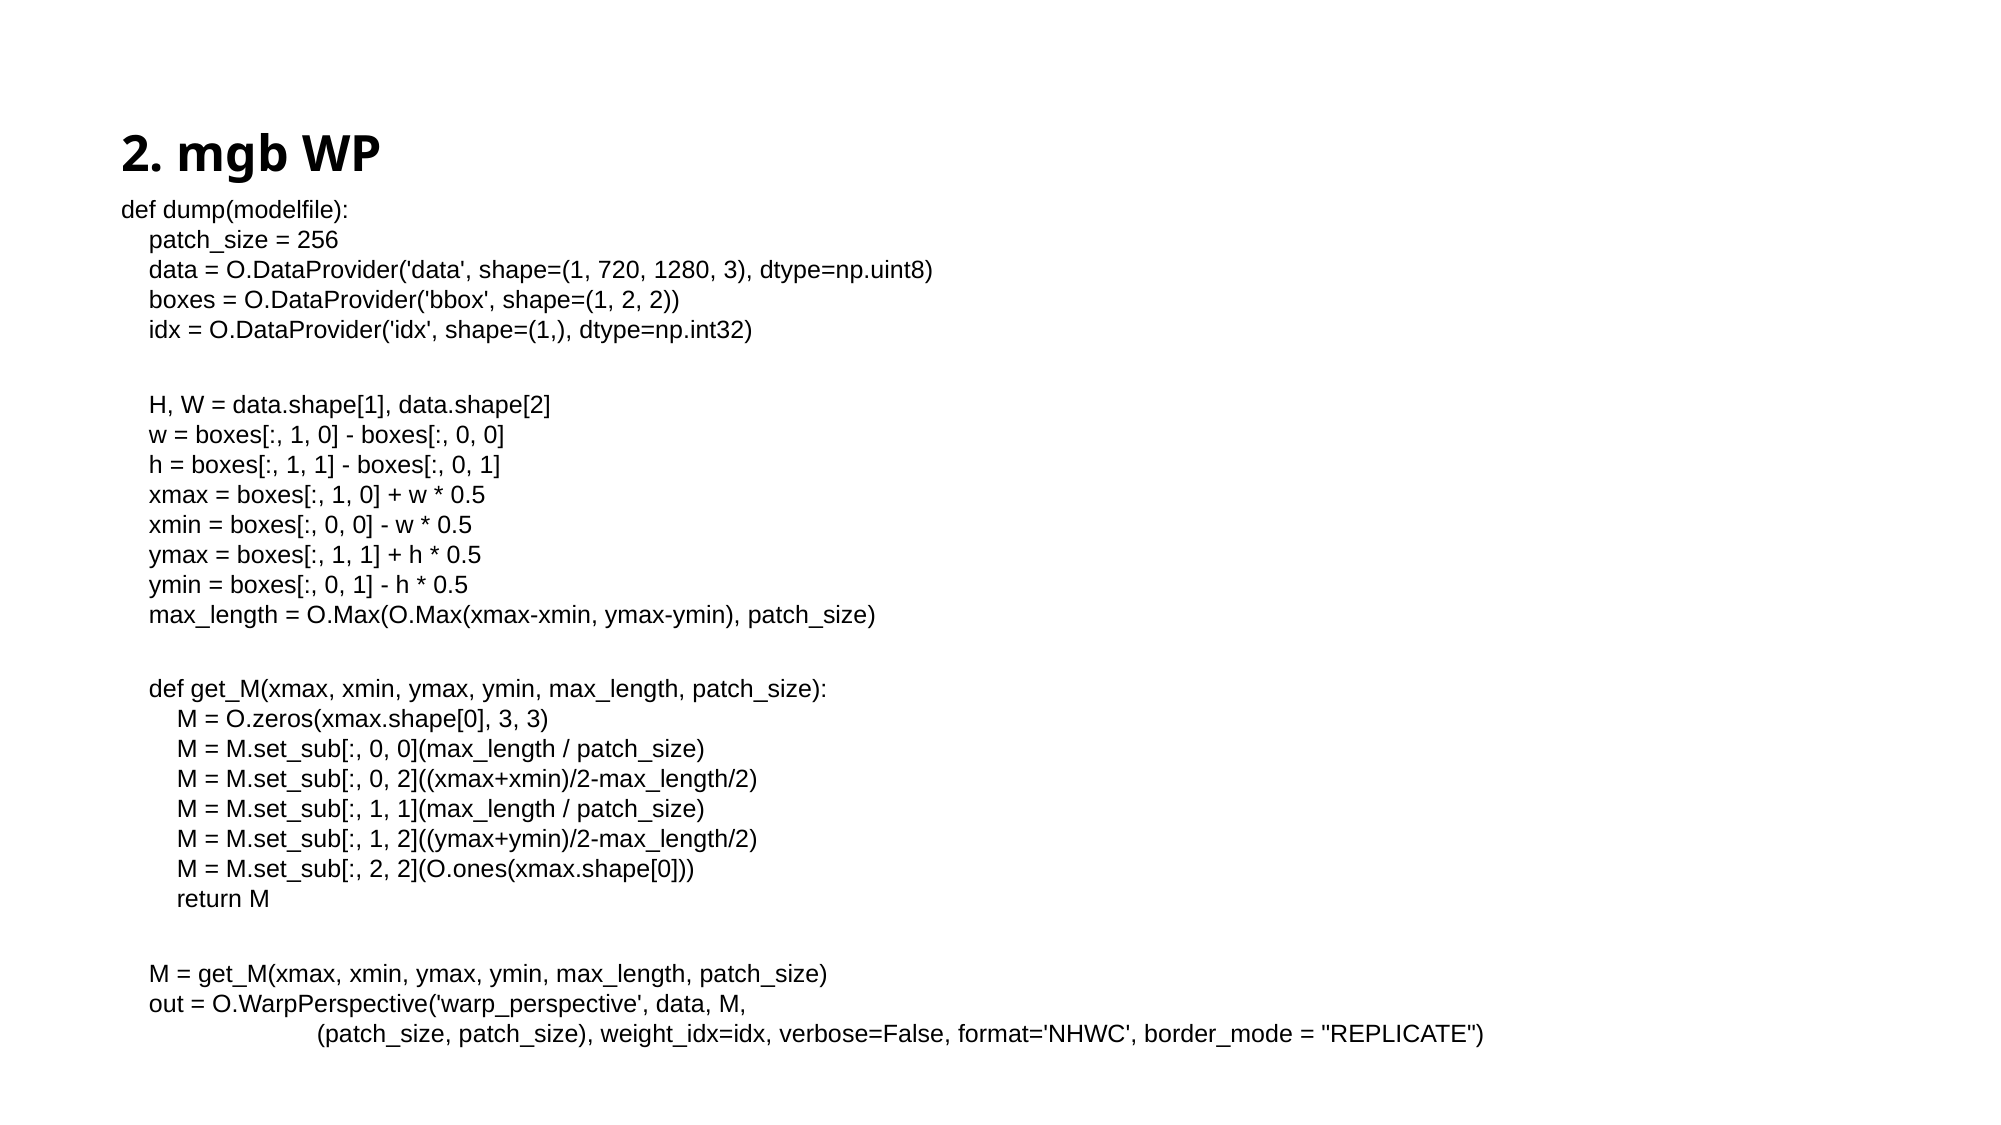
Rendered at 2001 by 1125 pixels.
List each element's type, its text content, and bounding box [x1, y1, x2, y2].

text_box 2. mgb WP [106, 42, 1832, 186]
text_box def dump(modelfile): patch_size = 256 data = O.DataProvider('data', shape=(1, 720, 1280, 3), dtype=np.uint8) boxes = O.DataProvider('bbox', shape=(1, 2, 2)) idx = O.DataProvider('idx', shape=(1,), dtype=np.int32) H, W = data.shape[1], data.shape[2] w = boxes[:, 1, 0] - boxes[:, 0, 0] h = boxes[:, 1, 1] - boxes[:, 0, 1] xmax = boxes[:, 1, 0] + w * 0.5 xmin = boxes[:, 0, 0] - w * 0.5 ymax = boxes[:, 1, 1] + h * 0.5 ymin = boxes[:, 0, 1] - h * 0.5 max_length = O.Max(O.Max(xmax-xmin, ymax-ymin), patch_size) def get_M(xmax, xmin, ymax, ymin, max_length, patch_size): M = O.zeros(xmax.shape[0], 3, 3) M = M.set_sub[:, 0, 0](max_length / patch_size) M = M.set_sub[:, 0, 2]((xmax+xmin)/2-max_length/2) M = M.set_sub[:, 1, 1](max_length / patch_size) M = M.set_sub[:, 1, 2]((ymax+ymin)/2-max_length/2) M = M.set_sub[:, 2, 2](O.ones(xmax.shape[0])) return M M = get_M(xmax, xmin, ymax, ymin, max_length, patch_size) out = O.WarpPerspective('warp_perspective', data, M, (patch_size, patch_size), weight_idx=idx, verbose=False, format='NHWC', border_mode = "REPLICATE") [106, 186, 1976, 1010]
